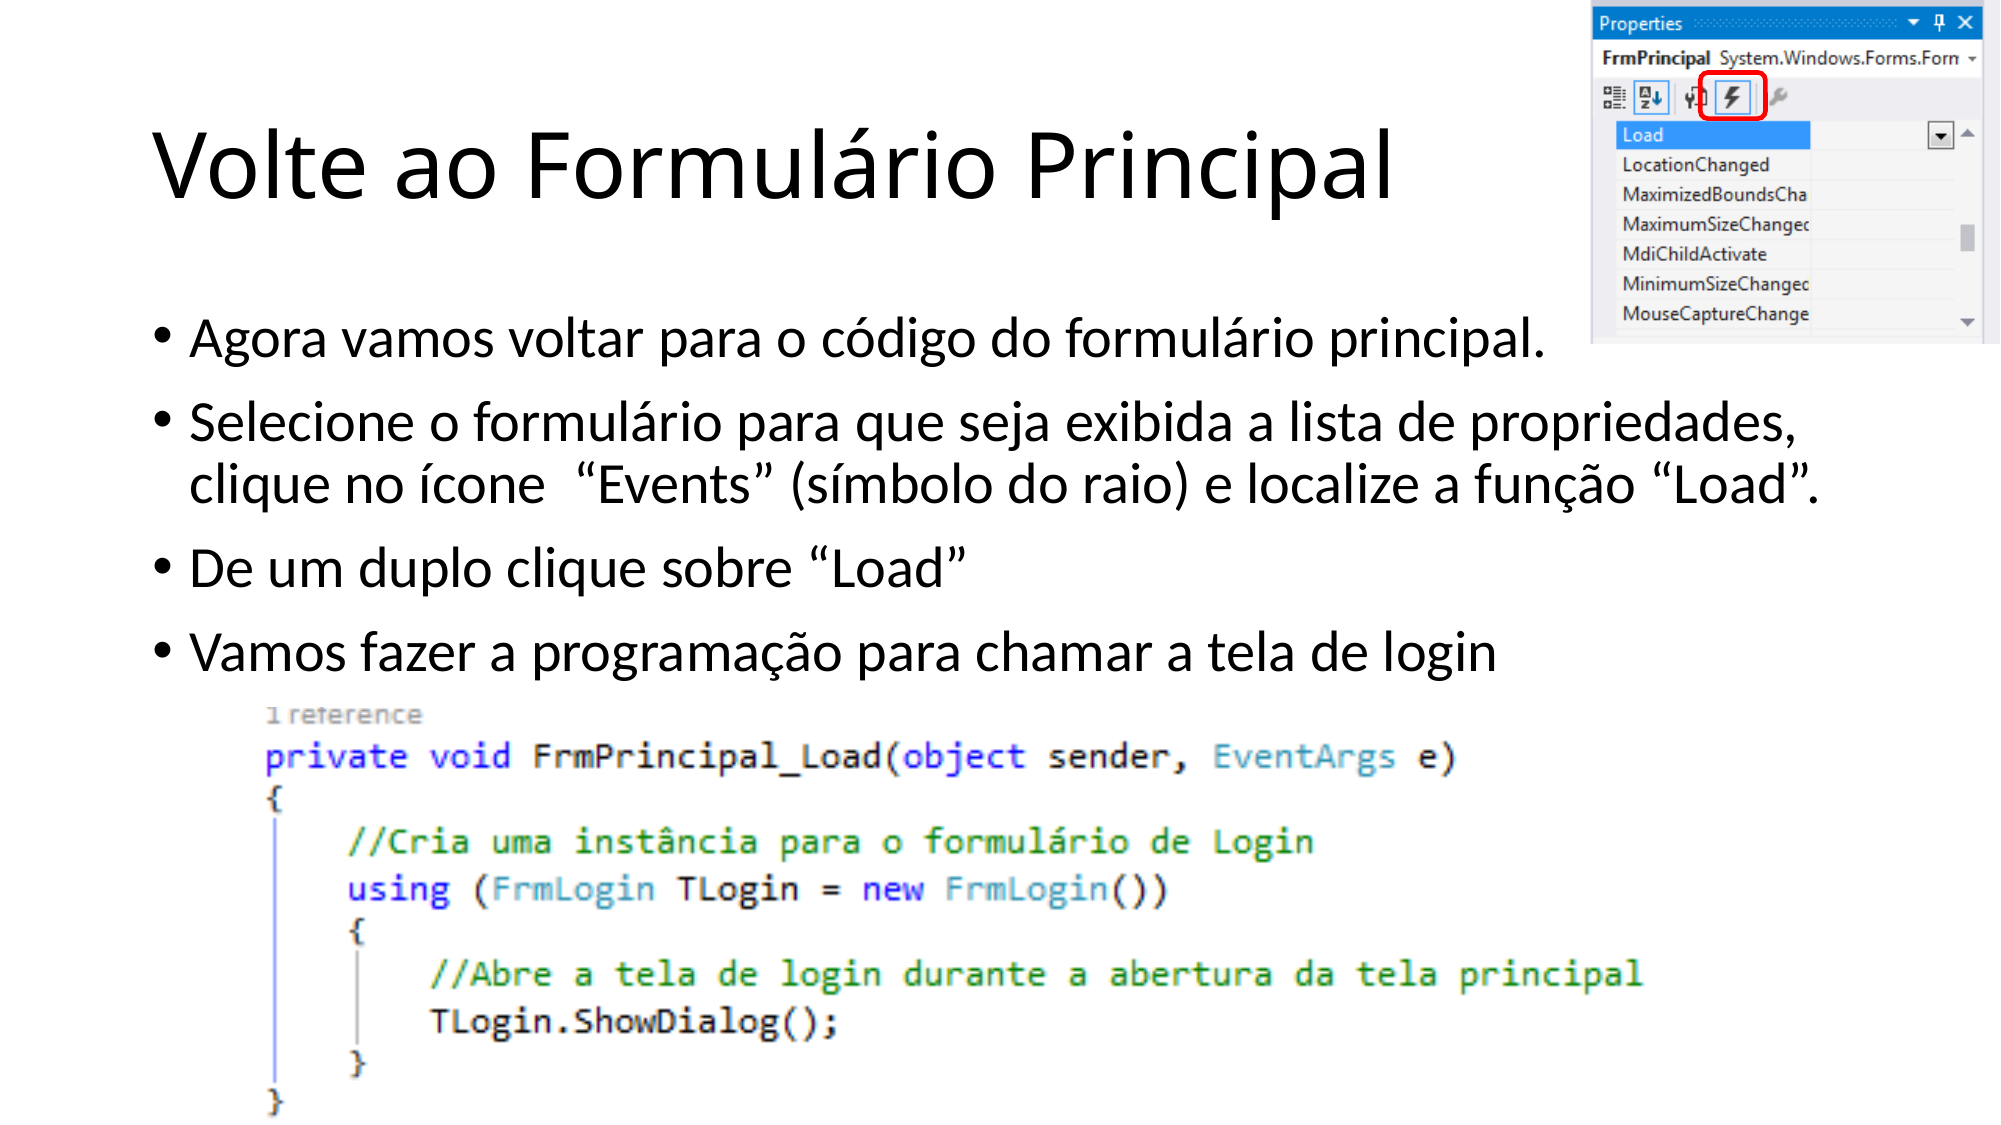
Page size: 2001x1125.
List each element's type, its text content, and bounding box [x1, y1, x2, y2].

picture [1590, 0, 2000, 344]
list Agora vamos voltar para o código do formulário principal. Selecione o formulário para que seja exibida a lista de propriedades, clique no ícone “Events” (símbolo do raio) e localize a função “Load”. De um duplo clique sobre “Load” Vamos fazer a programação para chamar a tela de login [137, 299, 1863, 1014]
picture [239, 707, 1701, 1125]
title Volte ao Formulário Principal [137, 59, 1590, 278]
